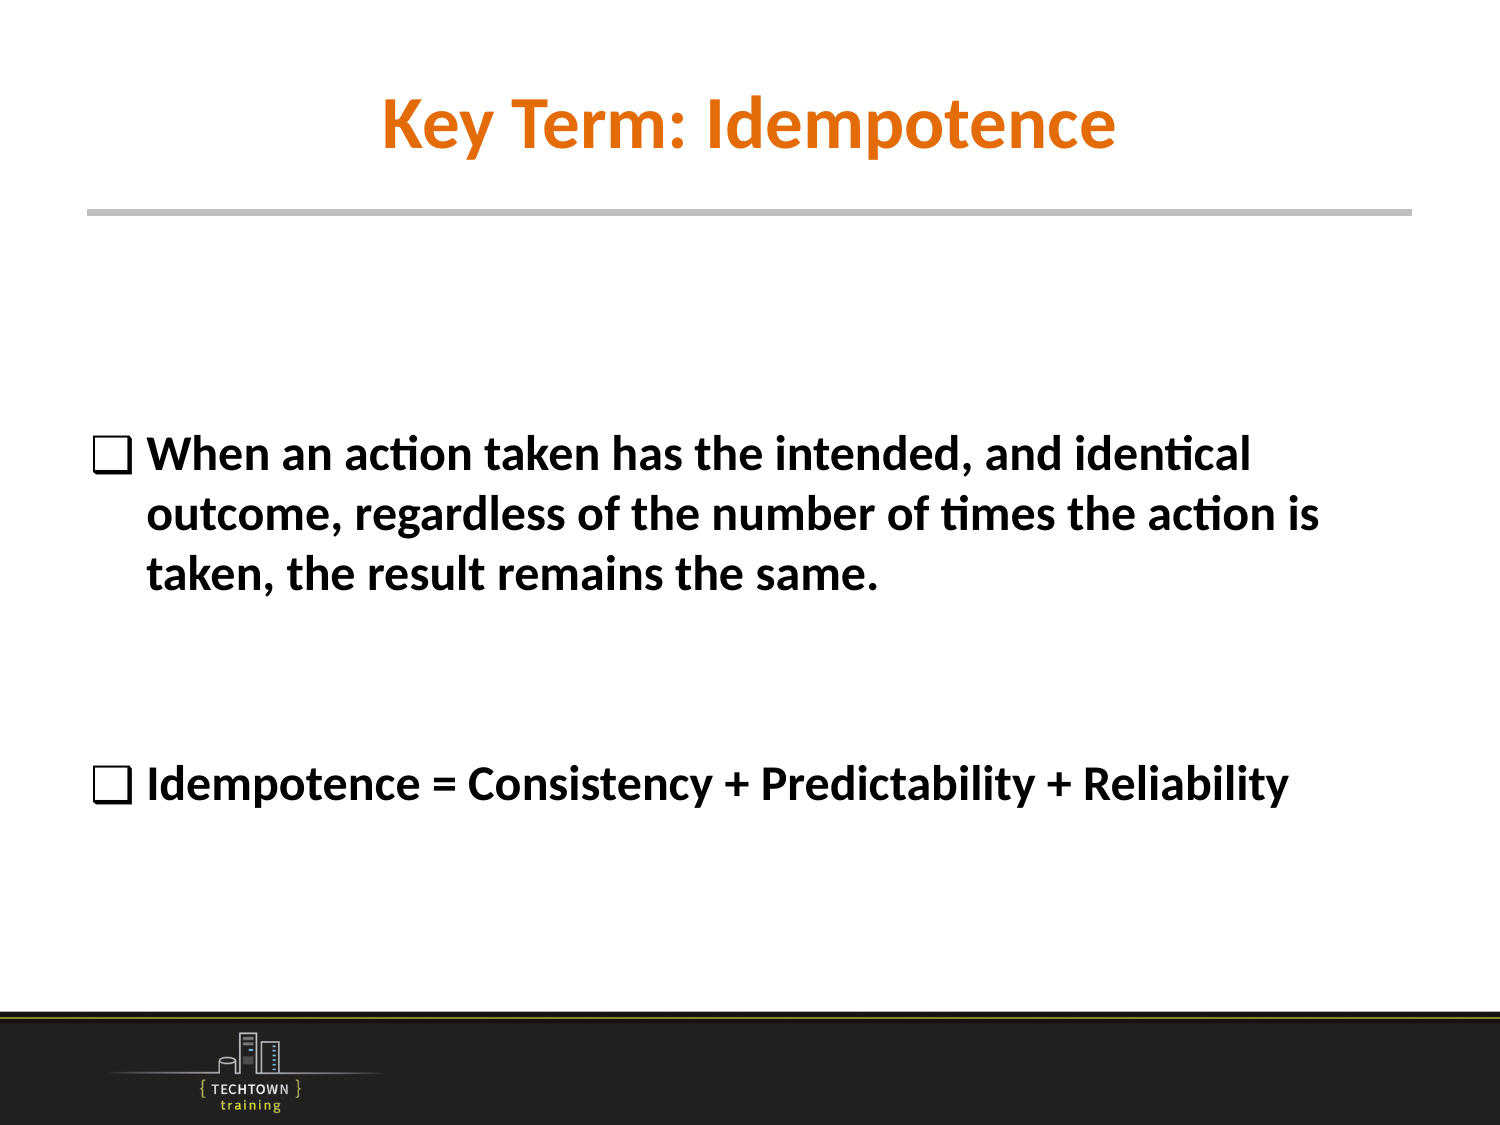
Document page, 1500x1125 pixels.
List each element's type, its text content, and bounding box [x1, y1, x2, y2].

title Key Term: Idempotence [75, 24, 1425, 213]
list When an action taken has the intended, and identical outcome, regardless of the number of times the action is taken, the result remains the same. Idempotence = Consistency + Predictability + Reliability [75, 412, 1475, 963]
picture [0, 0, 1500, 1125]
